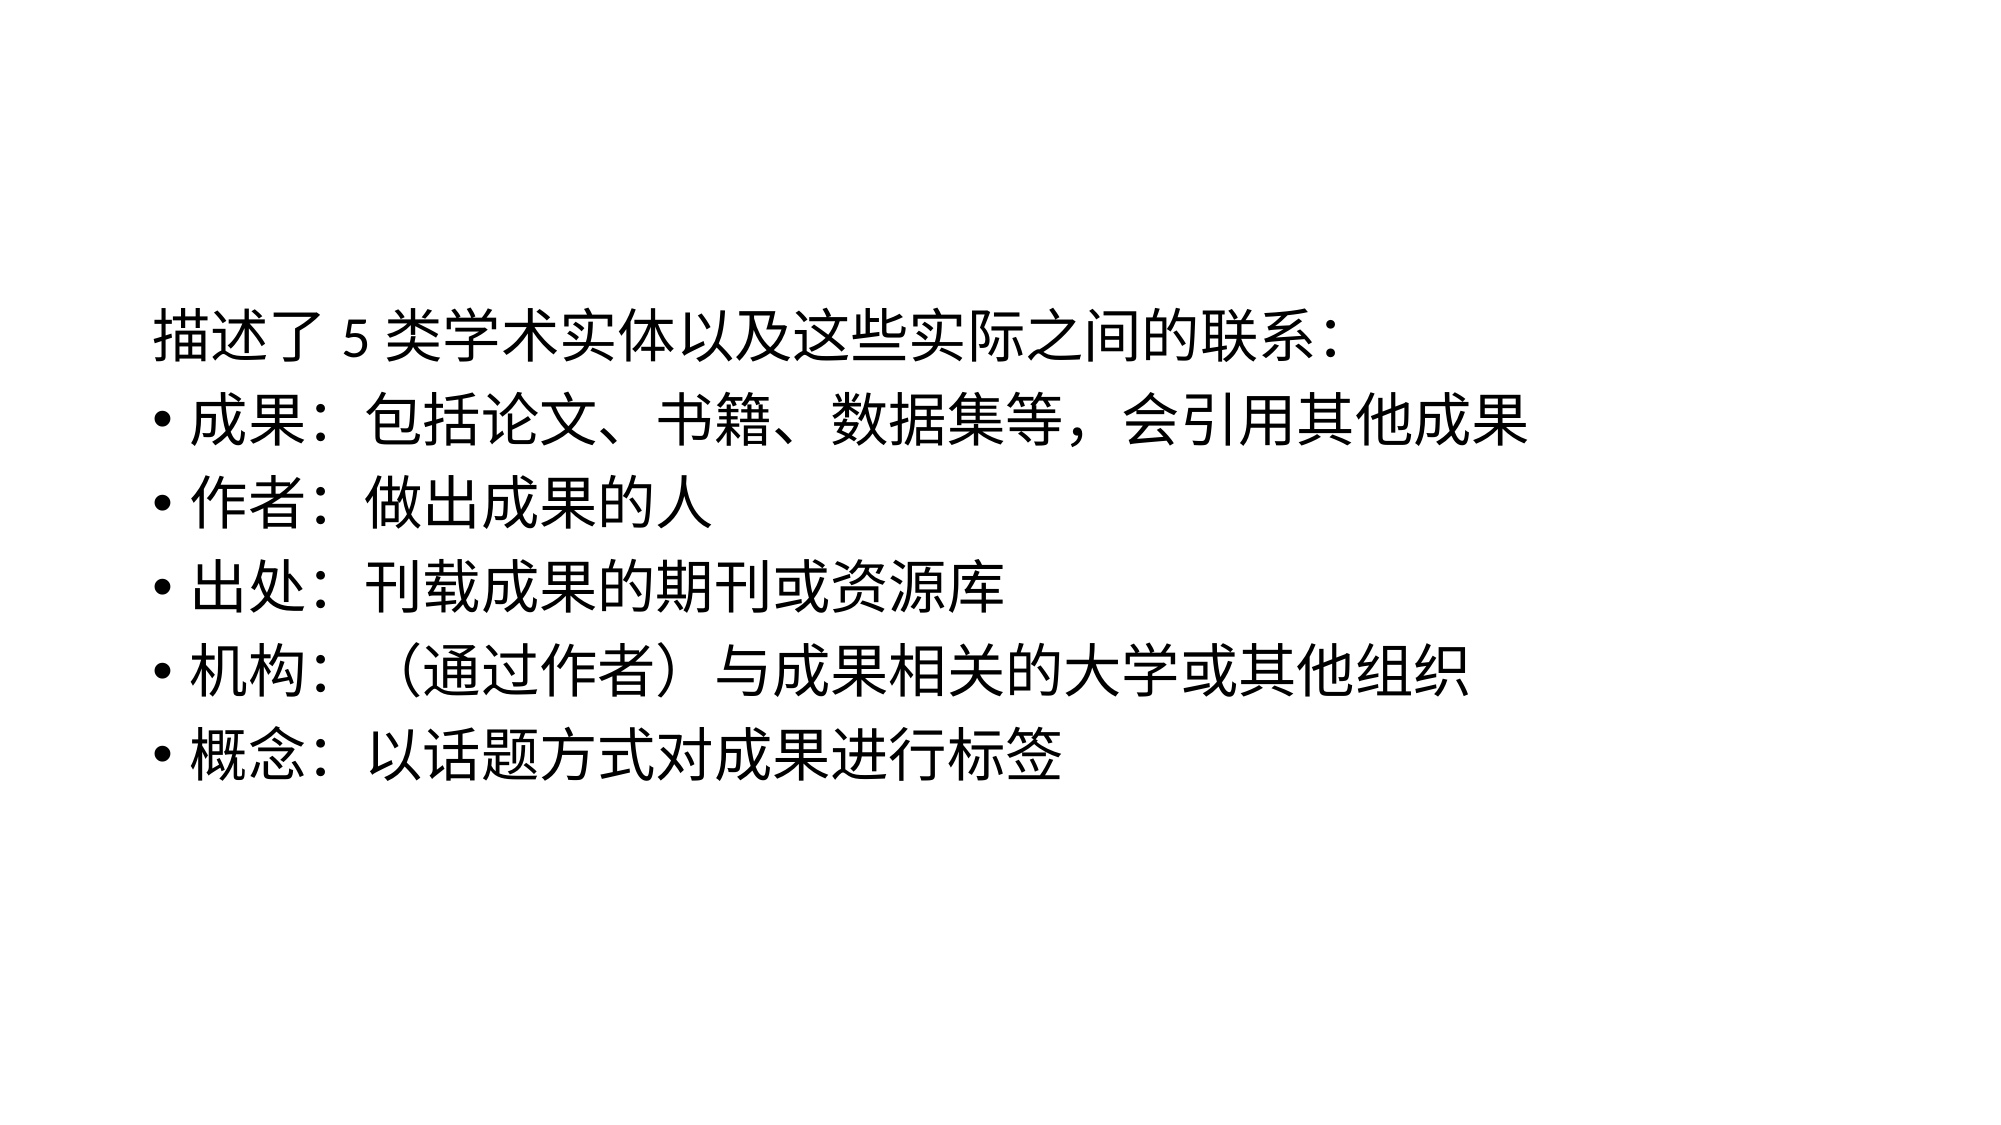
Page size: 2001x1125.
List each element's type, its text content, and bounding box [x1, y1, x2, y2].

list 描述了5类学术实体以及这些实际之间的联系： 成果：包括论文、书籍、数据集等，会引用其他成果 作者：做出成果的人 出处：刊载成果的期刊或资源库 机构：（通过作者）与成果相关的大学或其他组织 概念：以话题方式对成果进行标签 [137, 299, 1863, 1014]
